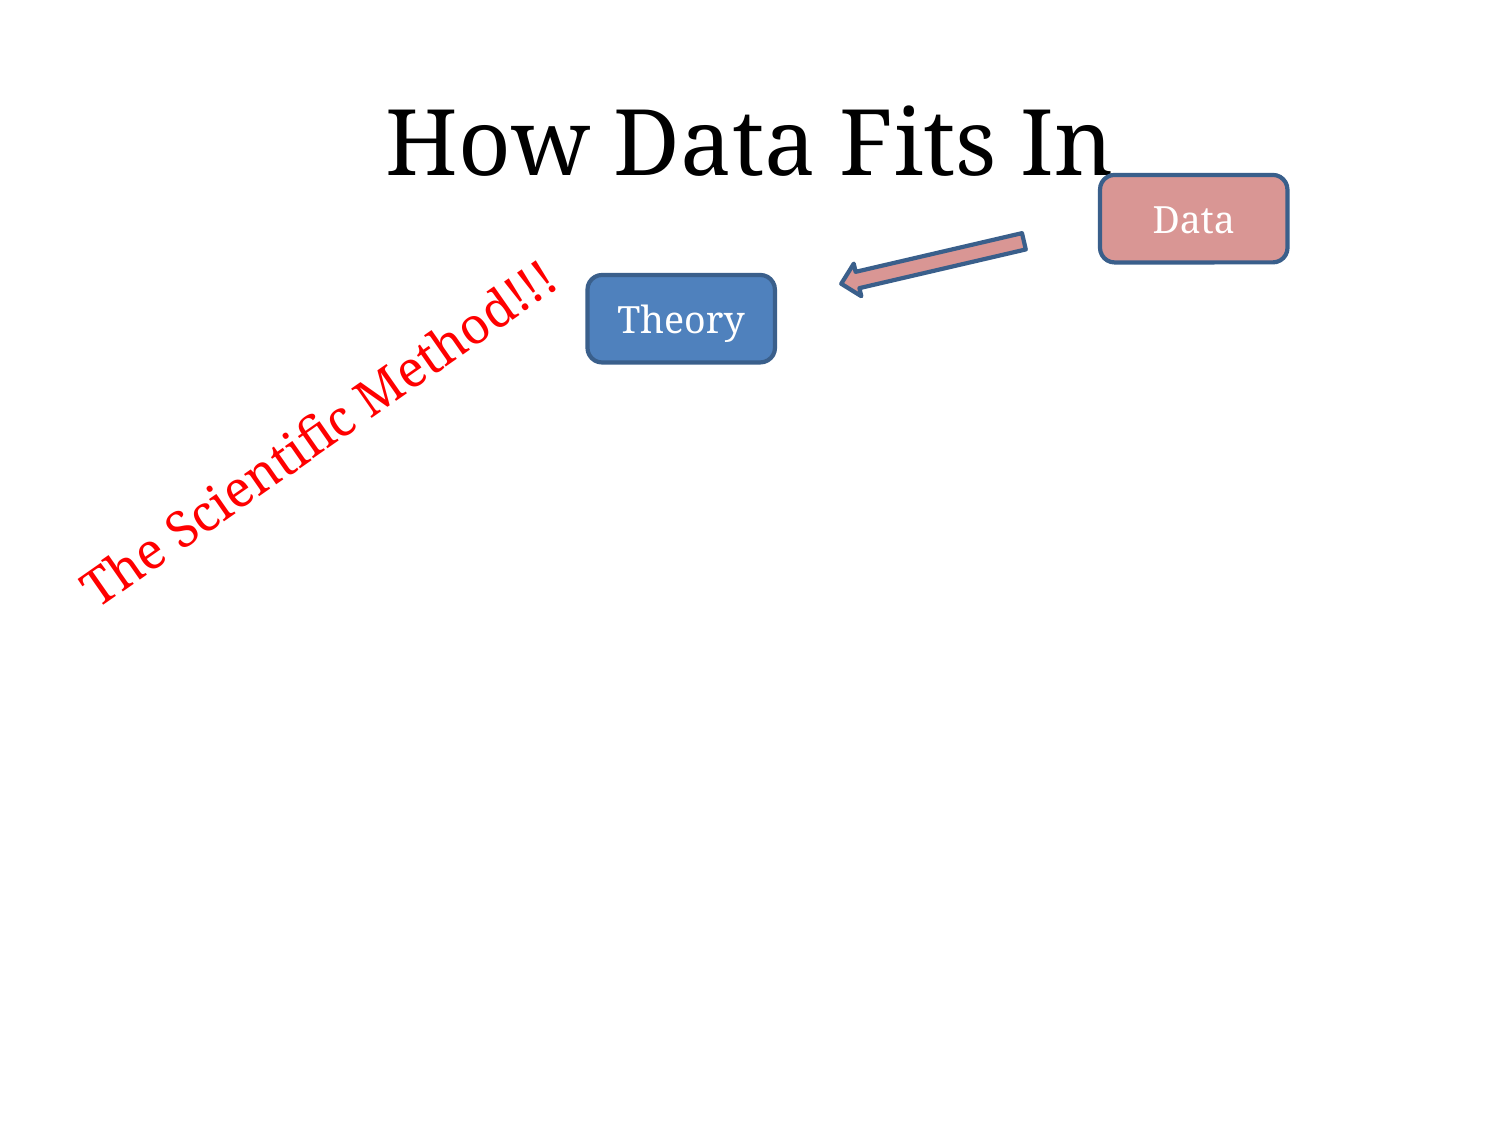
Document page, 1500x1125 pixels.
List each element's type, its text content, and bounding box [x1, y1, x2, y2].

title How Data Fits In [75, 45, 1425, 233]
text_box Data [1097, 172, 1290, 265]
text_box The Scientific Method!!! [52, 230, 583, 633]
text_box [839, 231, 1028, 299]
text_box Theory [585, 272, 778, 365]
